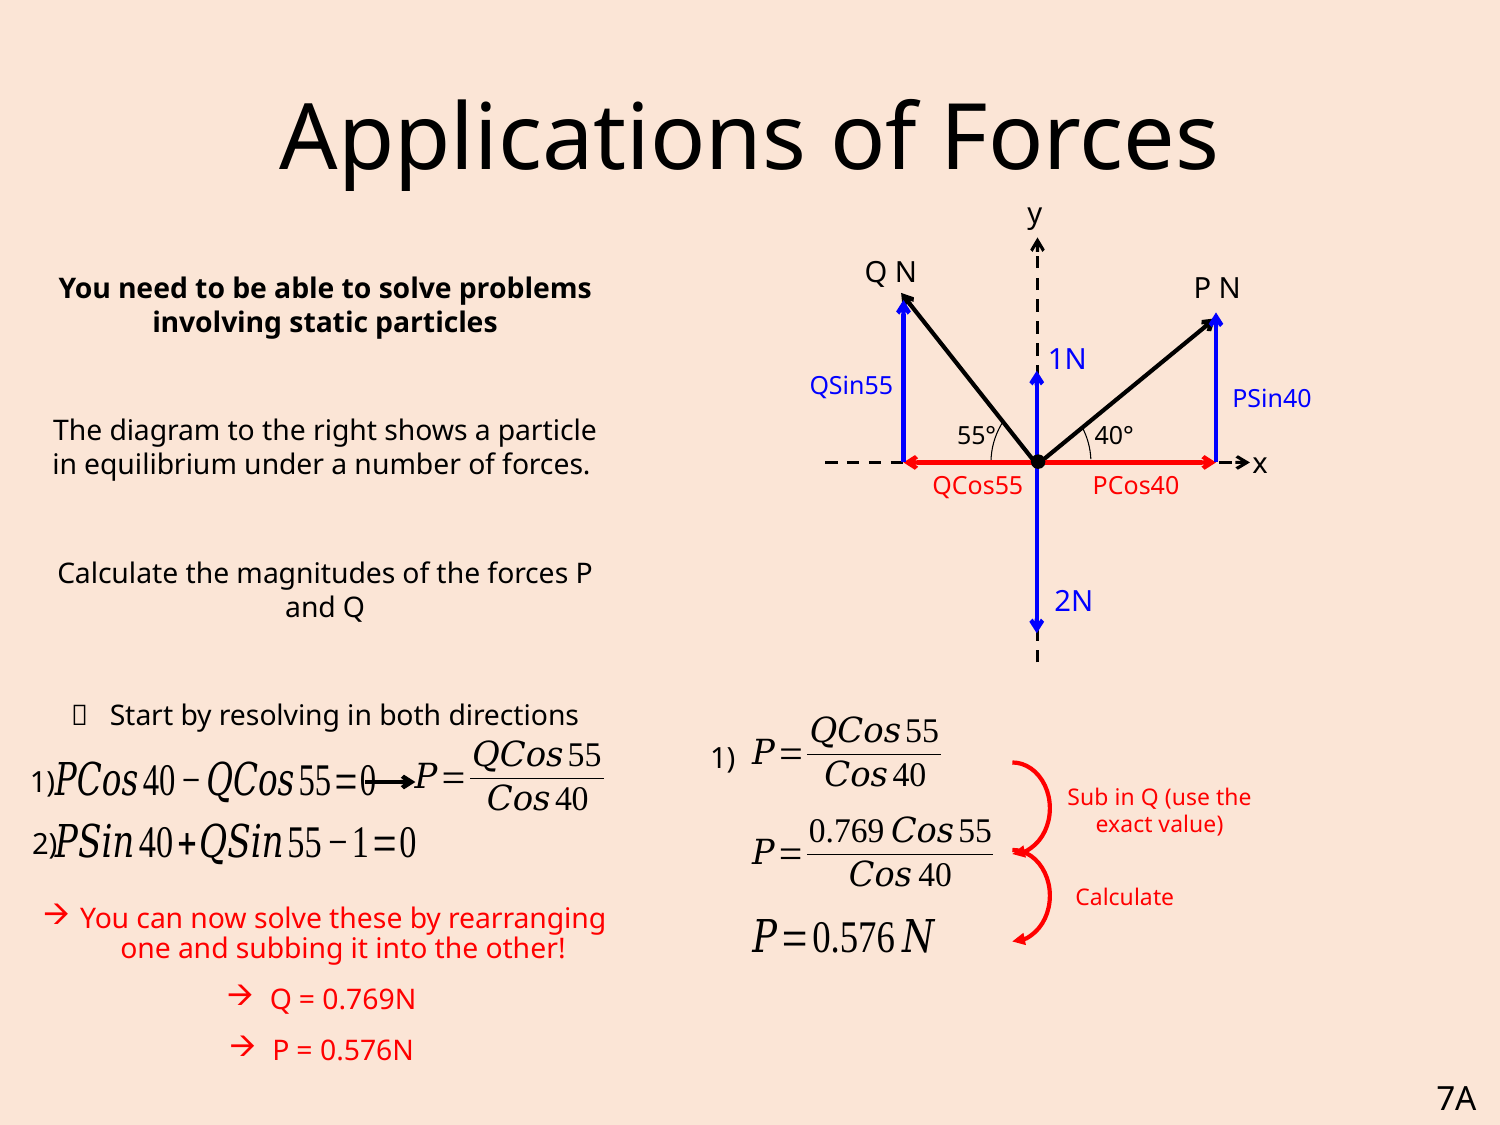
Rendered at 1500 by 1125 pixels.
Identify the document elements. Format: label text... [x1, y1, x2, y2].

text_box 1) [695, 731, 751, 782]
text_box Sub in Q (use the exact value) [1037, 774, 1282, 845]
list You need to be able to solve problems involving static particles The diagram to the right shows a particle in equilibrium under a number of forces. Calculate the magnitudes of the forces P and Q  Start by resolving in both directions You can now solve these by rearranging one and subbing it into the other! Q = 0.769N P = 0.576N [24, 262, 625, 1100]
text_box [1012, 849, 1047, 946]
text_box 7A [1412, 1074, 1500, 1125]
text_box 2) [17, 818, 73, 868]
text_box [1037, 318, 1215, 462]
text_box [1012, 761, 1038, 852]
text_box x [1237, 437, 1288, 488]
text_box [901, 292, 1037, 465]
text_box P N [1178, 262, 1256, 313]
title Applications of Forces [103, 30, 1397, 249]
text_box Calculate [1037, 875, 1213, 918]
text_box 2N [1039, 574, 1109, 625]
text_box PSin40 [1217, 375, 1327, 420]
text_box Q N [849, 249, 933, 296]
text_box 1) [14, 755, 70, 806]
text_box QSin55 [794, 362, 901, 408]
text_box PCos40 [1077, 465, 1195, 508]
text_box QCos55 [917, 465, 1036, 508]
